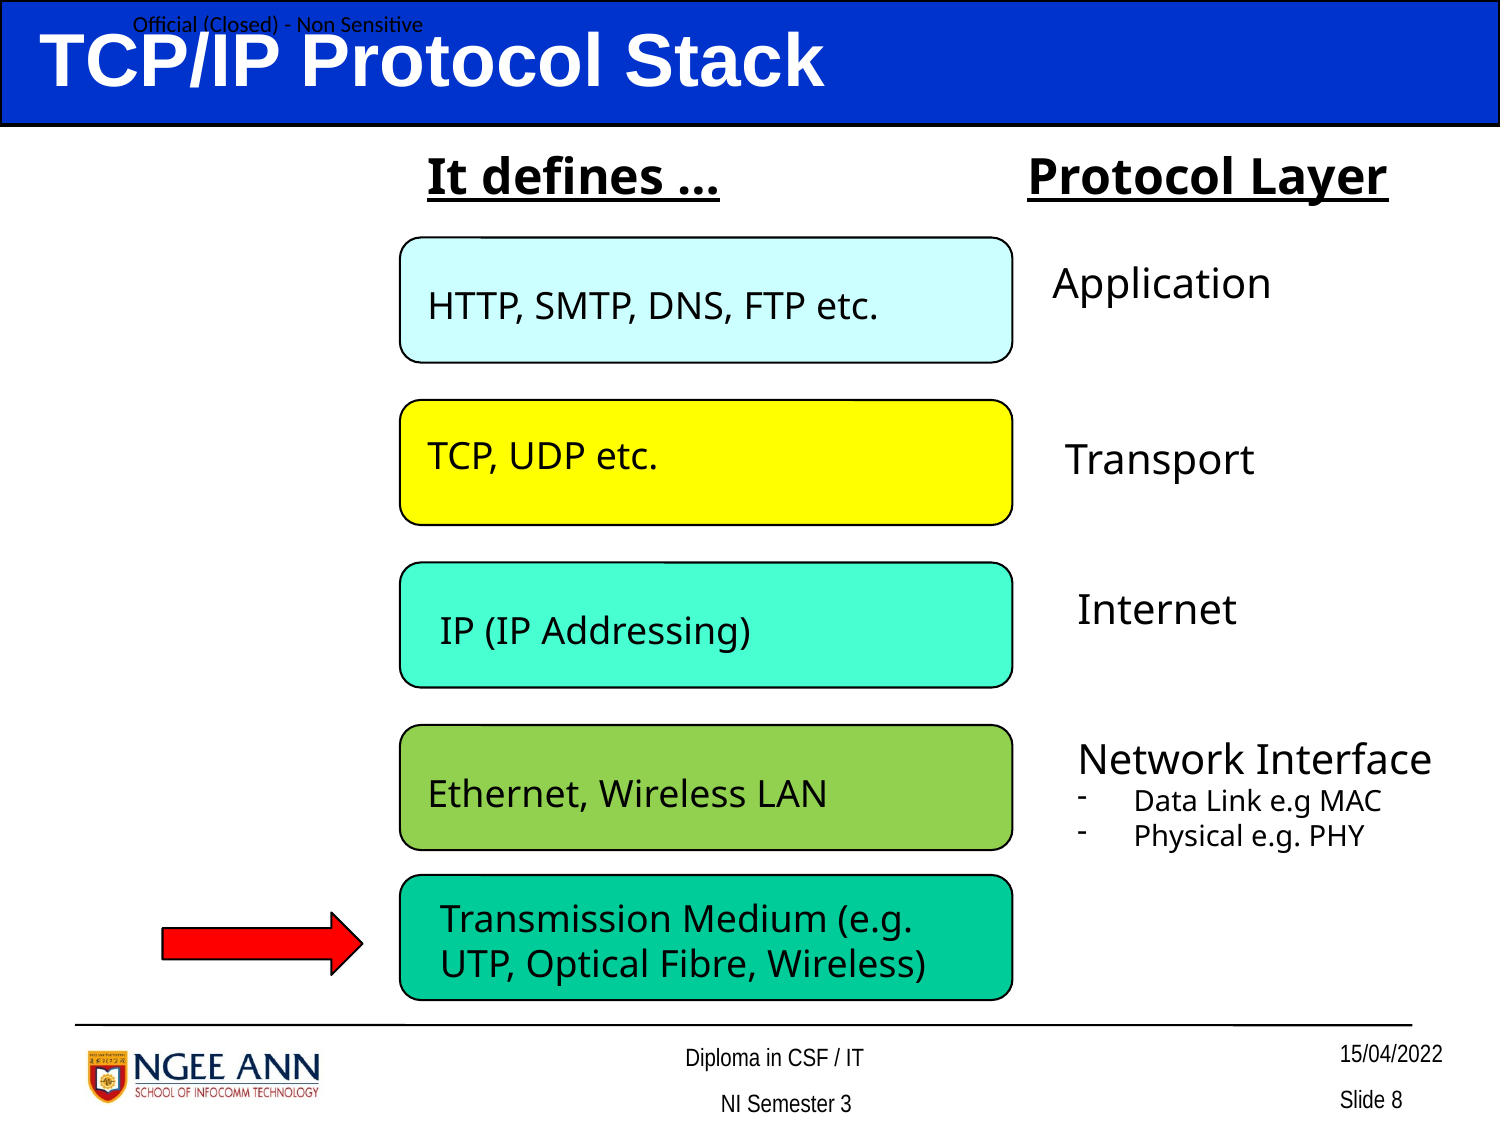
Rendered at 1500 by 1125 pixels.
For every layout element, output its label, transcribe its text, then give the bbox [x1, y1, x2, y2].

text_box [399, 562, 1013, 688]
text_box HTTP, SMTP, DNS, FTP etc. [412, 274, 975, 335]
text_box [399, 237, 1013, 363]
text_box [399, 724, 1013, 851]
text_box Transport [1050, 425, 1388, 490]
text_box Ethernet, Wireless LAN [412, 762, 975, 823]
text_box Internet [1062, 575, 1400, 640]
text_box Transmission Medium (e.g. UTP, Optical Fibre, Wireless) [424, 887, 1013, 993]
text_box IP (IP Addressing) [424, 599, 938, 660]
text_box [162, 912, 363, 975]
text_box [399, 874, 1011, 1001]
text_box TCP, UDP etc. [412, 424, 750, 485]
picture [62, 1028, 344, 1125]
text_box Network Interface Data Link e.g MAC Physical e.g. PHY [1062, 725, 1488, 860]
text_box [399, 399, 1013, 526]
title TCP/IP Protocol Stack [24, 0, 1500, 113]
text_box Application [1037, 249, 1375, 315]
text_box Protocol Layer [1012, 137, 1450, 213]
text_box It defines … [412, 137, 850, 213]
